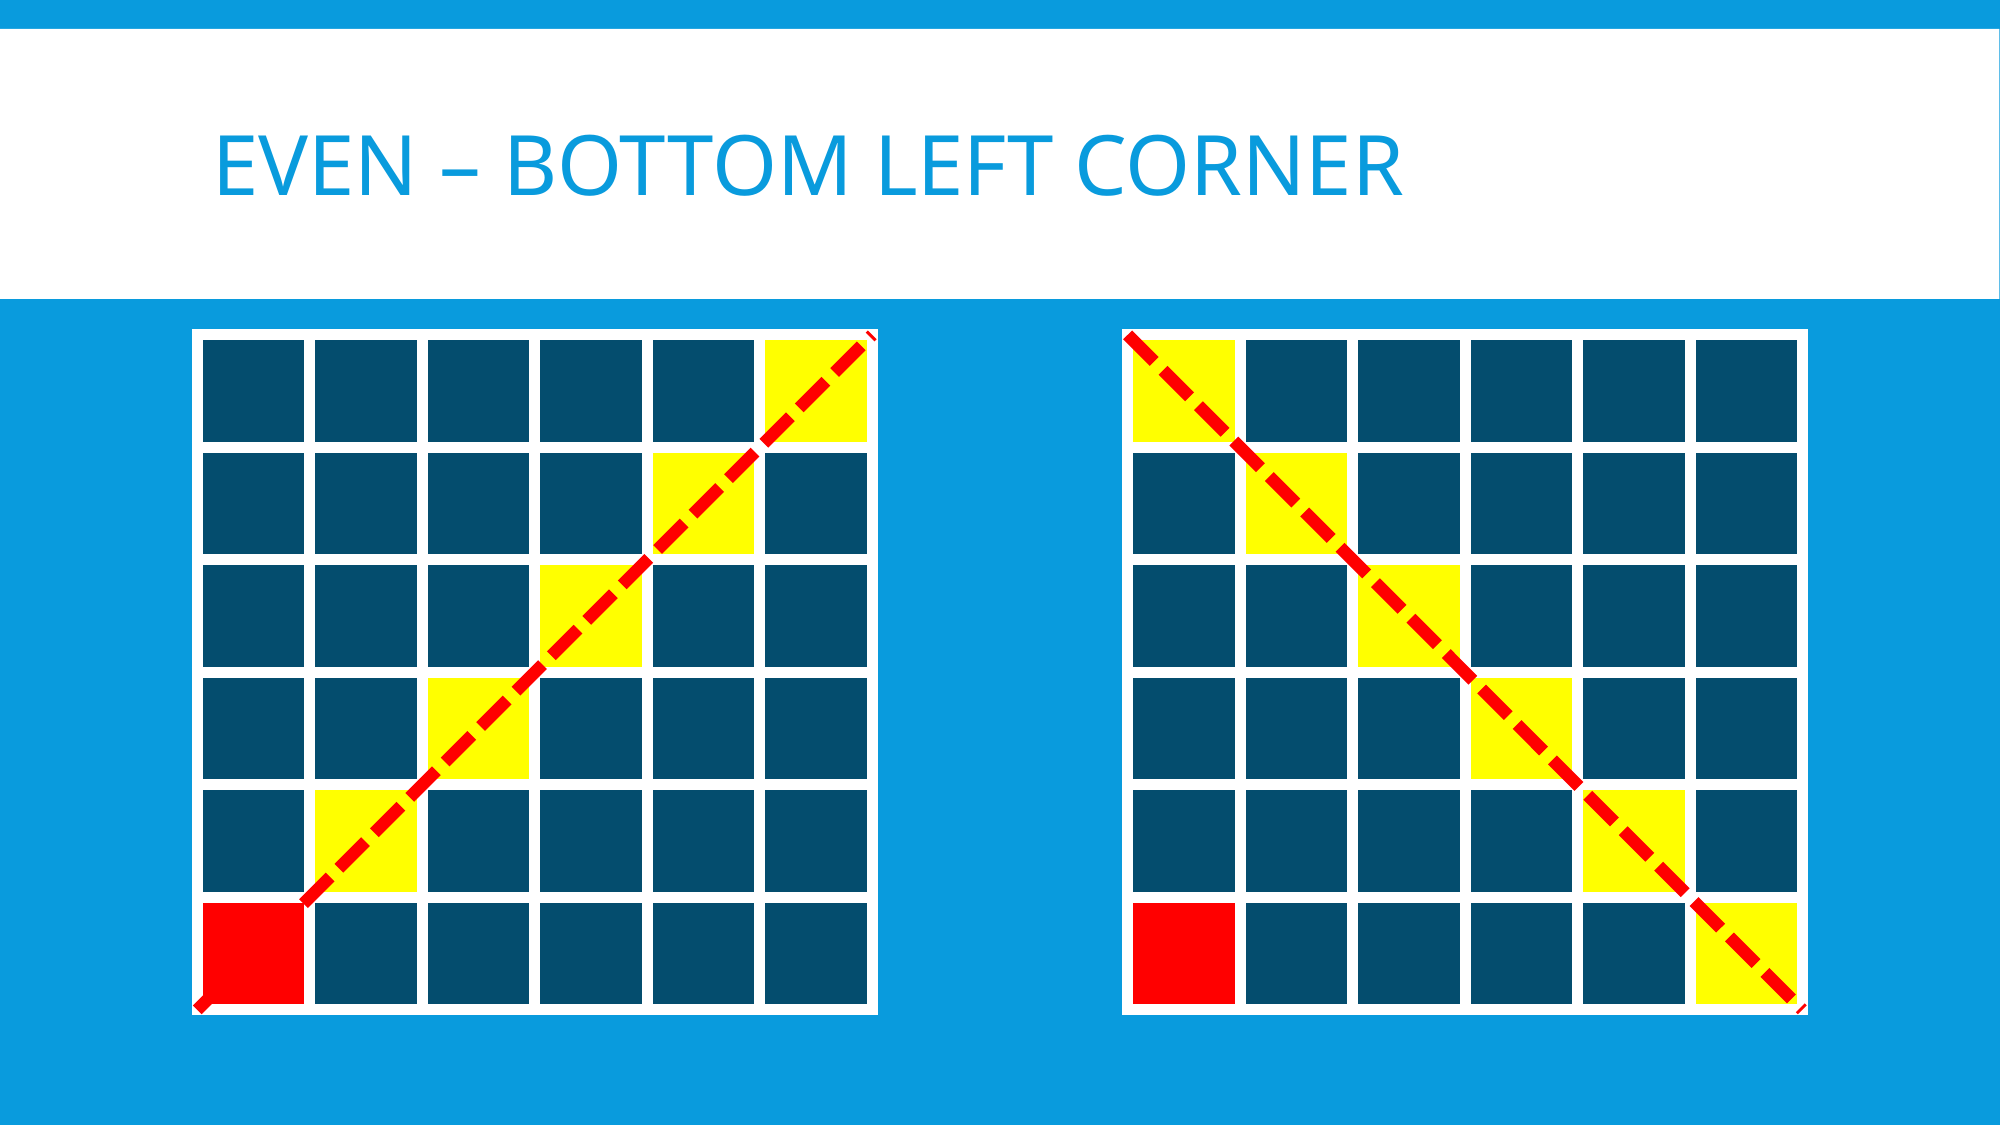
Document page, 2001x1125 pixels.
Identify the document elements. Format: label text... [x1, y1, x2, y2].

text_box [1127, 334, 1803, 1011]
title Even – Bottom Left Corner [197, 46, 1803, 295]
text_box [196, 334, 873, 1011]
